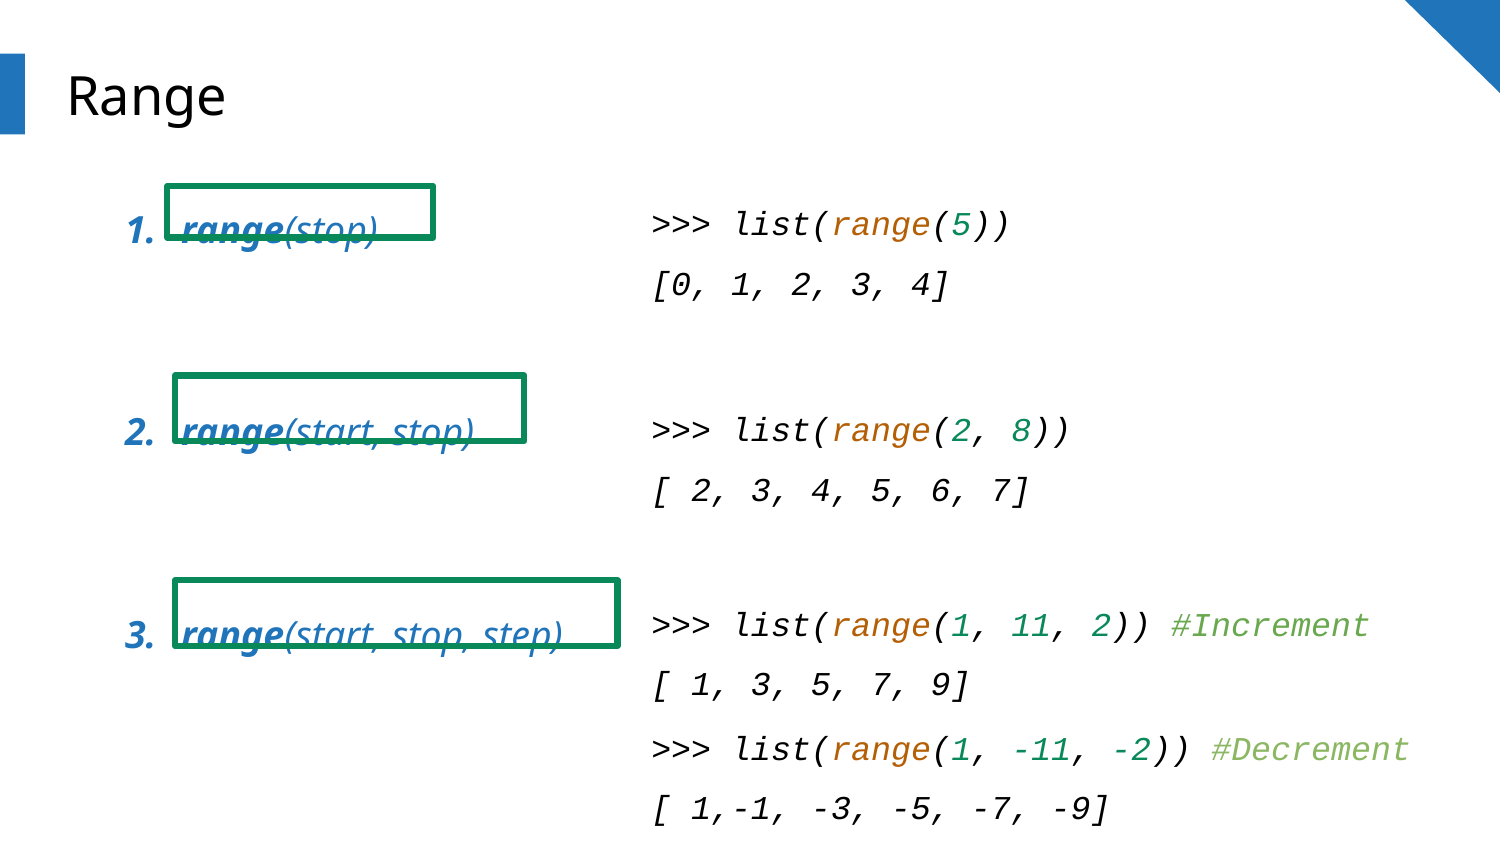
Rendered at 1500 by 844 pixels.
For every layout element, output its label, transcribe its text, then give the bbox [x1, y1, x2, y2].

text_box [167, 186, 434, 238]
text_box >>> list(range(5)) [0, 1, 2, 3, 4] [636, 167, 1131, 292]
text_box [175, 580, 618, 646]
text_box >>> list(range(2, 8)) [ 2, 3, 4, 5, 6, 7] [636, 373, 1131, 498]
title Range [51, 47, 1449, 141]
text_box >>> list(range(1, -11, -2)) #Decrement [ 1,-1, -3, -5, -7, -9] [636, 691, 1435, 816]
list range(stop) range(start, stop) n e(stop) range(start, stop, step) [91, 168, 641, 649]
text_box [175, 375, 525, 442]
text_box >>> list(range(1, 11, 2)) #Increment [ 1, 3, 5, 7, 9] [636, 567, 1412, 691]
